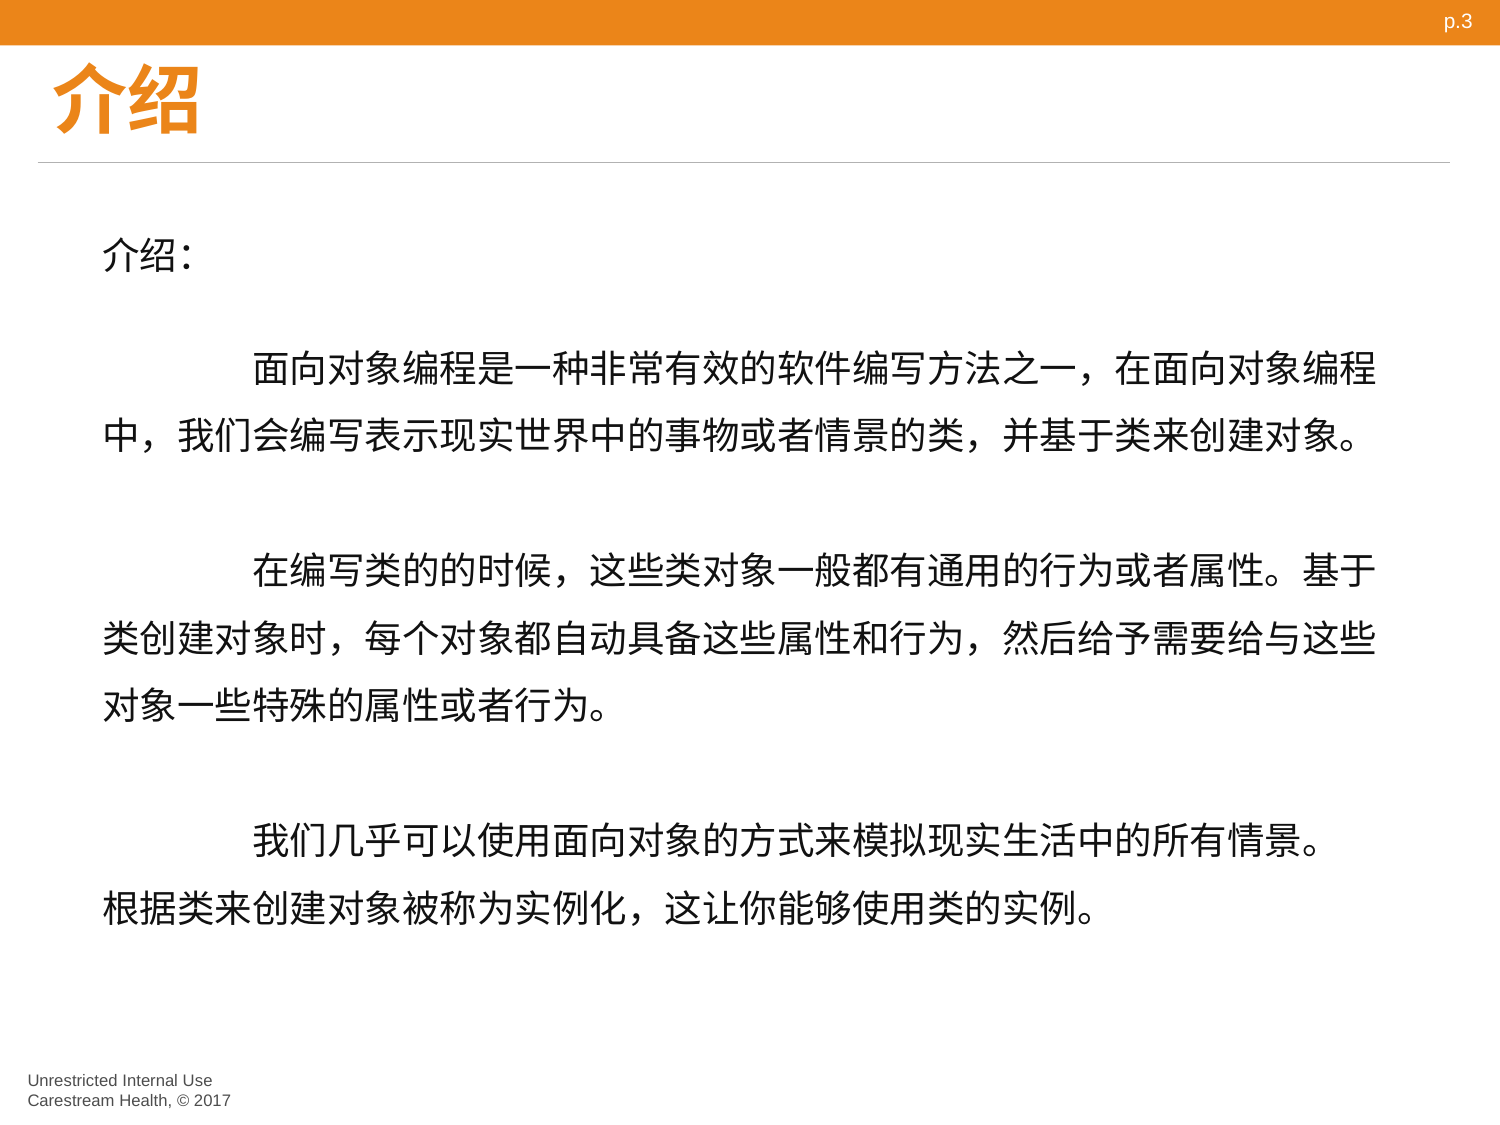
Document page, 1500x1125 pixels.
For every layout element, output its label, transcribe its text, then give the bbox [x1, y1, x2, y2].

slide_number p.3 [1124, 0, 1488, 51]
title 介绍 [37, 49, 1463, 153]
text_box 介绍： 面向对象编程是一种非常有效的软件编写方法之一，在面向对象编程中，我们会编写表示现实世界中的事物或者情景的类，并基于类来创建对象。 在编写类的的时候，这些类对象一般都有通用的行为或者属性。基于类创建对象时，每个对象都自动具备这些属性和行为，然后给予需要给与这些对象一些特殊的属性或者行为。 我们几乎可以使用面向对象的方式来模拟现实生活中的所有情景。 根据类来创建对象被称为实例化，这让你能够使用类的实例。 [87, 224, 1413, 938]
footer Unrestricted Internal Use Carestream Health, © 2017 [12, 1062, 488, 1116]
